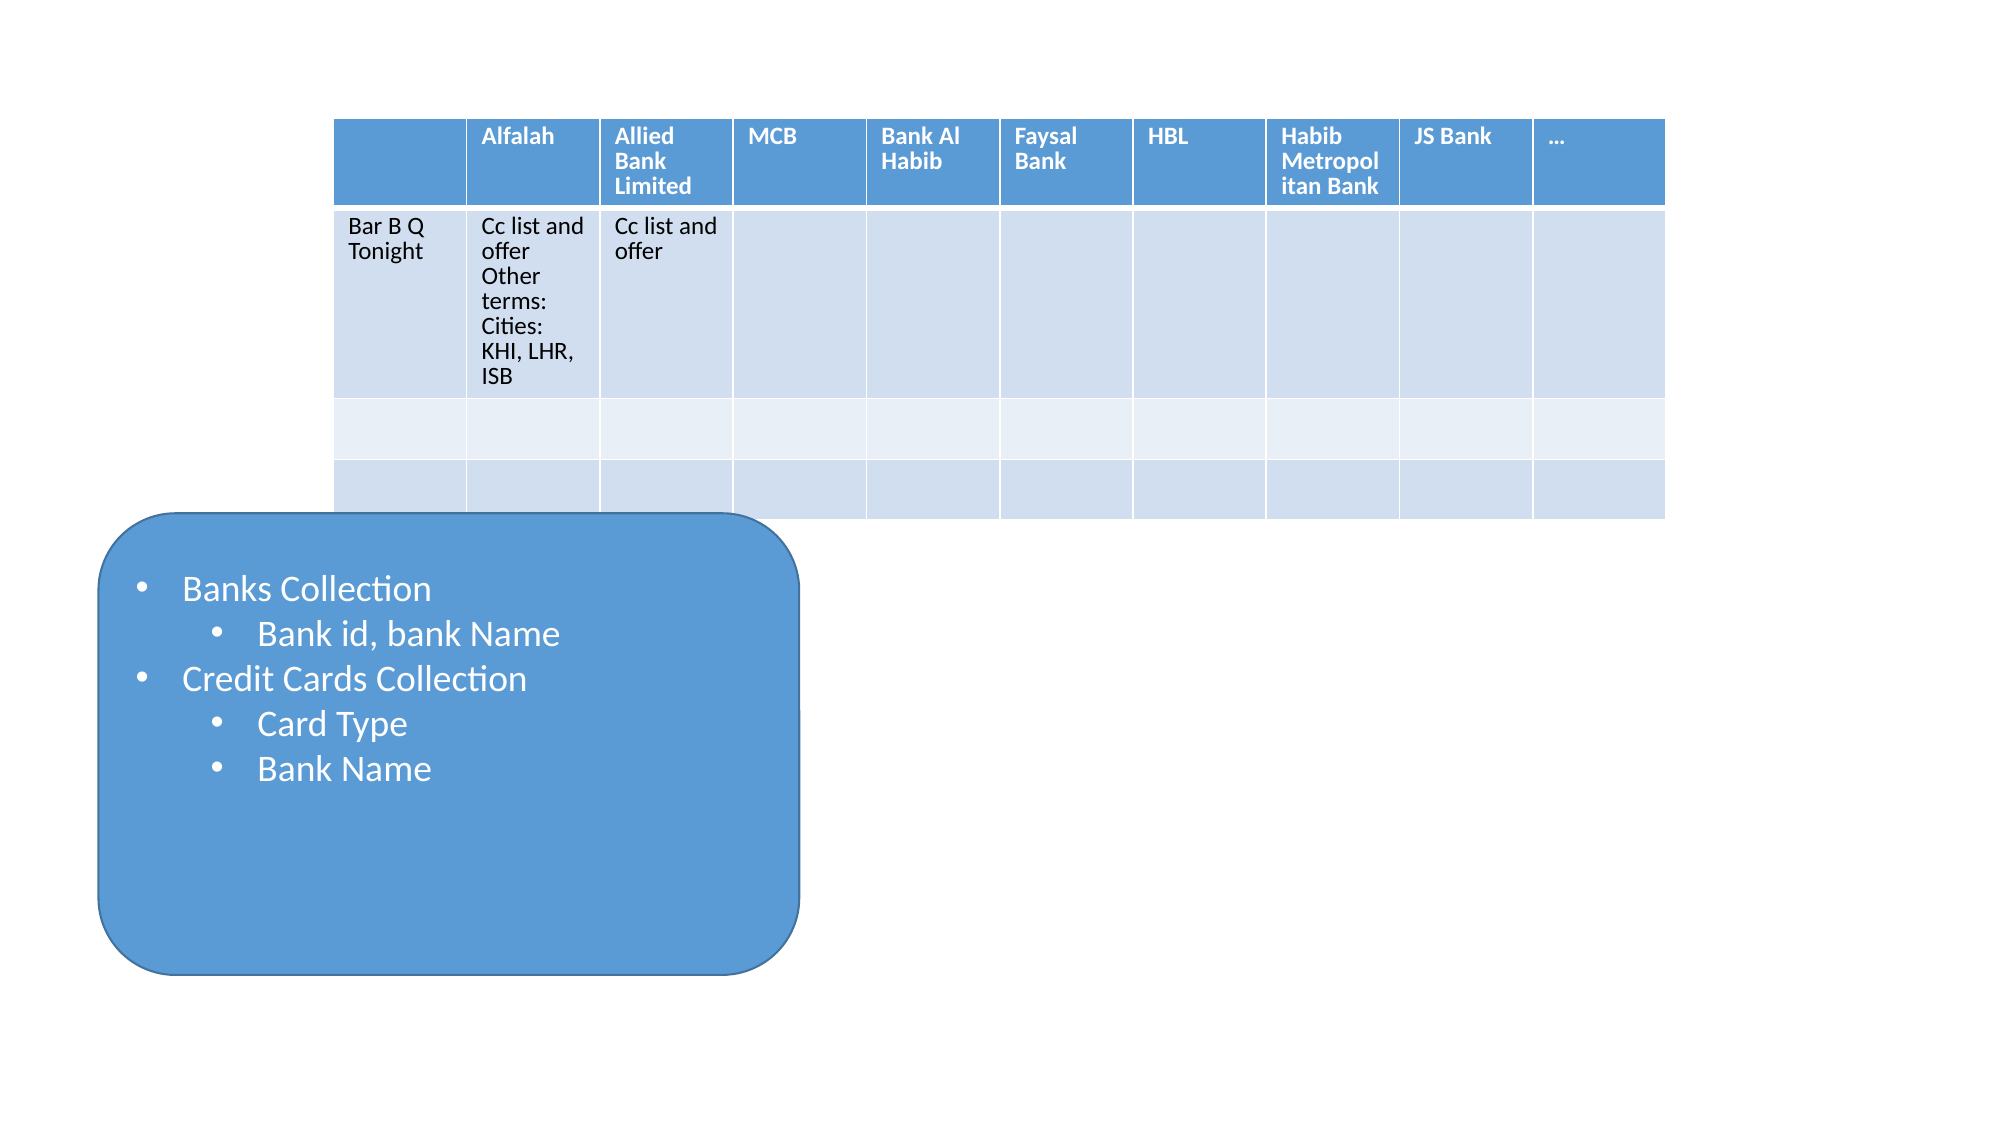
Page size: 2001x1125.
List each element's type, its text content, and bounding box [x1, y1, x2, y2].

table_cell Bar B Q Tonight [334, 211, 466, 398]
table_header Allied Bank Limited [601, 119, 732, 205]
table_cell [1400, 460, 1532, 519]
table_header Bank Al Habib [867, 119, 999, 205]
table_cell [1001, 211, 1132, 398]
table_cell [1001, 399, 1132, 459]
table_cell [734, 399, 866, 459]
text_box Banks Collection Bank id, bank Name Credit Cards Collection Card Type Bank Name [97, 512, 801, 976]
table_cell Cc list and offer Other terms: Cities: KHI, LHR, ISB [467, 211, 599, 398]
table_cell [1134, 211, 1265, 398]
table_cell [1267, 460, 1399, 519]
table_cell [601, 399, 732, 459]
table_cell [1400, 211, 1532, 398]
table_header HBL [1134, 119, 1265, 205]
table_cell [1267, 211, 1399, 398]
table_cell [1534, 460, 1665, 519]
table_header … [1534, 119, 1665, 205]
table_cell [334, 460, 466, 512]
table_cell [1134, 460, 1265, 519]
table_header JS Bank [1400, 119, 1532, 205]
table_cell [1001, 460, 1132, 519]
table_cell [1534, 211, 1665, 398]
table_cell [467, 460, 599, 512]
table_cell Cc list and offer [601, 211, 732, 398]
table_cell [734, 460, 866, 519]
table_cell [334, 399, 466, 459]
table_cell [1267, 399, 1399, 459]
table_cell [867, 211, 999, 398]
table_header Habib Metropolitan Bank [1267, 119, 1399, 205]
table_cell [1134, 399, 1265, 459]
table_cell [734, 211, 866, 398]
table_header Faysal Bank [1001, 119, 1132, 205]
table_cell [1534, 399, 1665, 459]
table_cell [867, 399, 999, 459]
table_cell [467, 399, 599, 459]
table_header Alfalah [467, 119, 599, 205]
table_cell [601, 460, 732, 512]
table_cell [1400, 399, 1532, 459]
table_header MCB [734, 119, 866, 205]
table_header [334, 119, 466, 205]
table_cell [867, 460, 999, 519]
